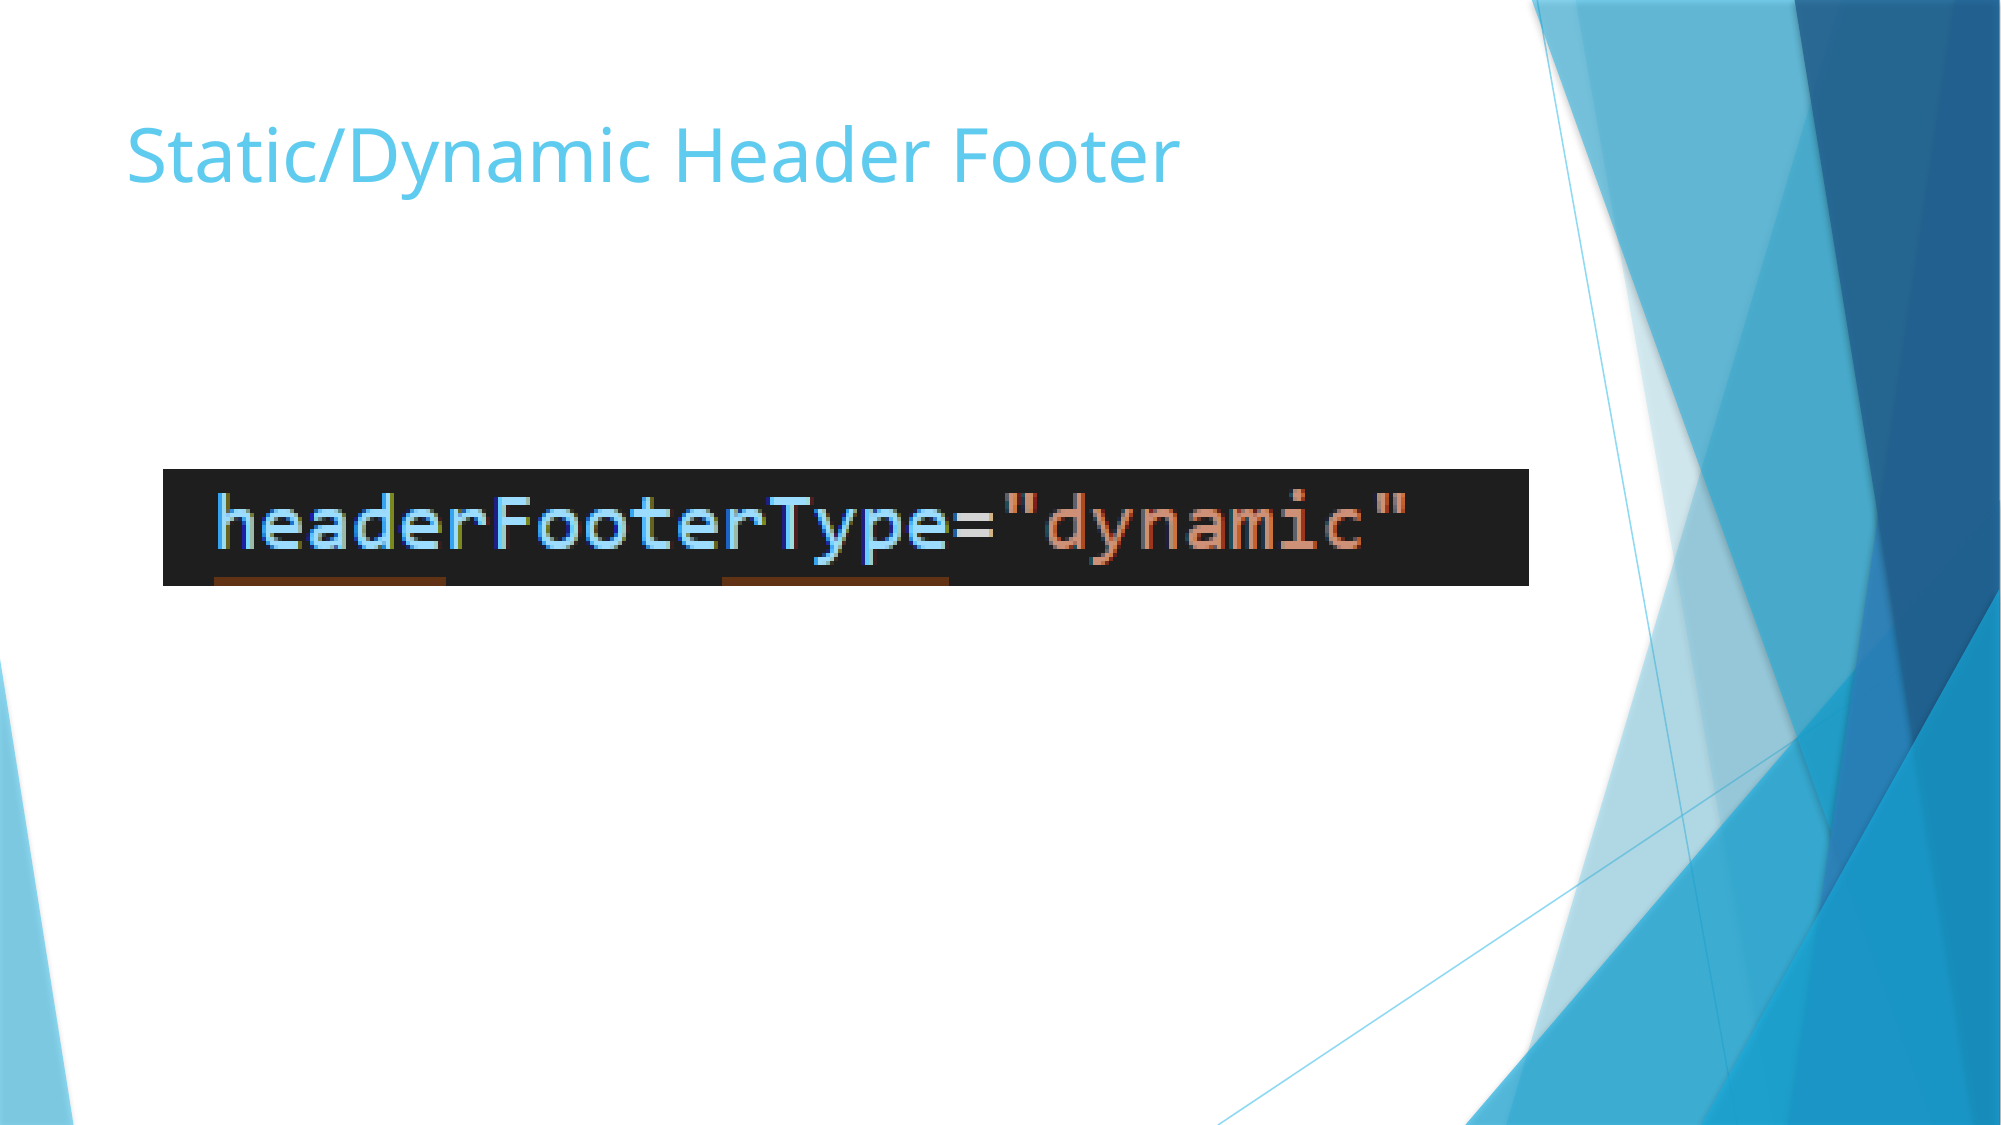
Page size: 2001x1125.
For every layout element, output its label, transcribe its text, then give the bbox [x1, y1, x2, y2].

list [163, 469, 1530, 587]
title Static/Dynamic Header Footer [111, 99, 1522, 317]
